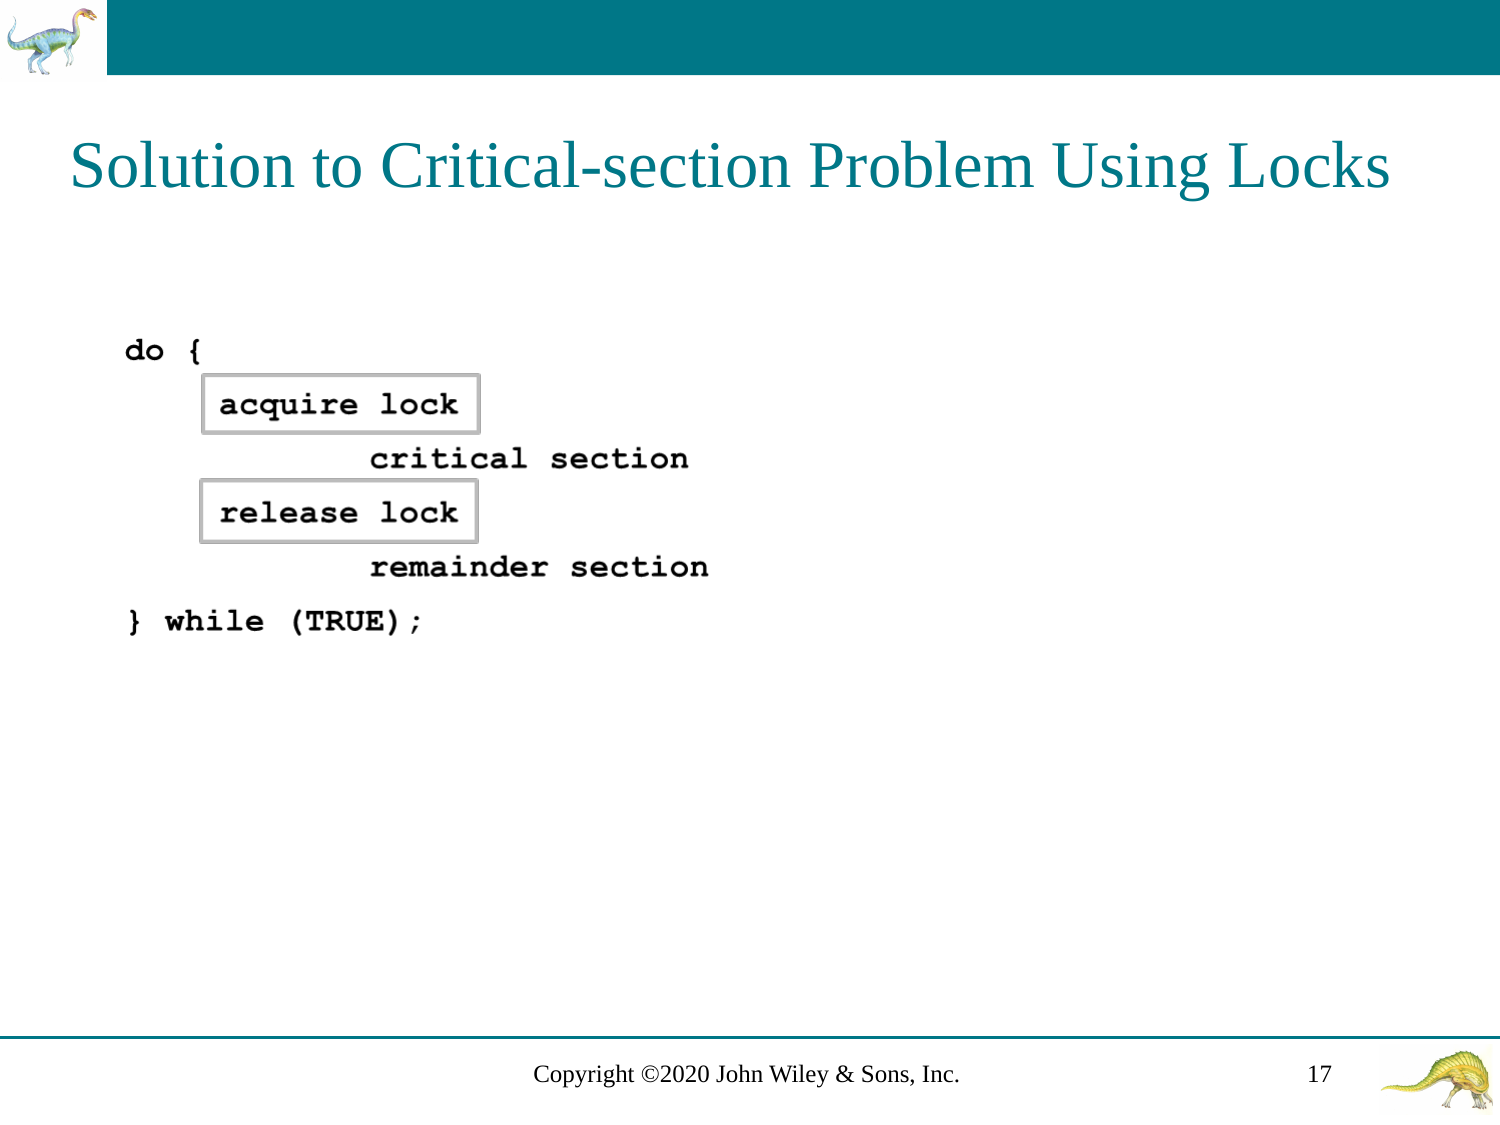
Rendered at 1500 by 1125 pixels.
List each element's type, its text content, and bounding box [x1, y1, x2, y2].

slide_number 17 [1083, 1042, 1348, 1103]
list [54, 320, 775, 671]
title Solution to Critical-section Problem Using Locks [54, 122, 1445, 262]
picture [0, 0, 107, 82]
picture [1379, 1044, 1493, 1115]
footer Copyright ©2020 John Wiley & Sons, Inc. [496, 1042, 1004, 1103]
